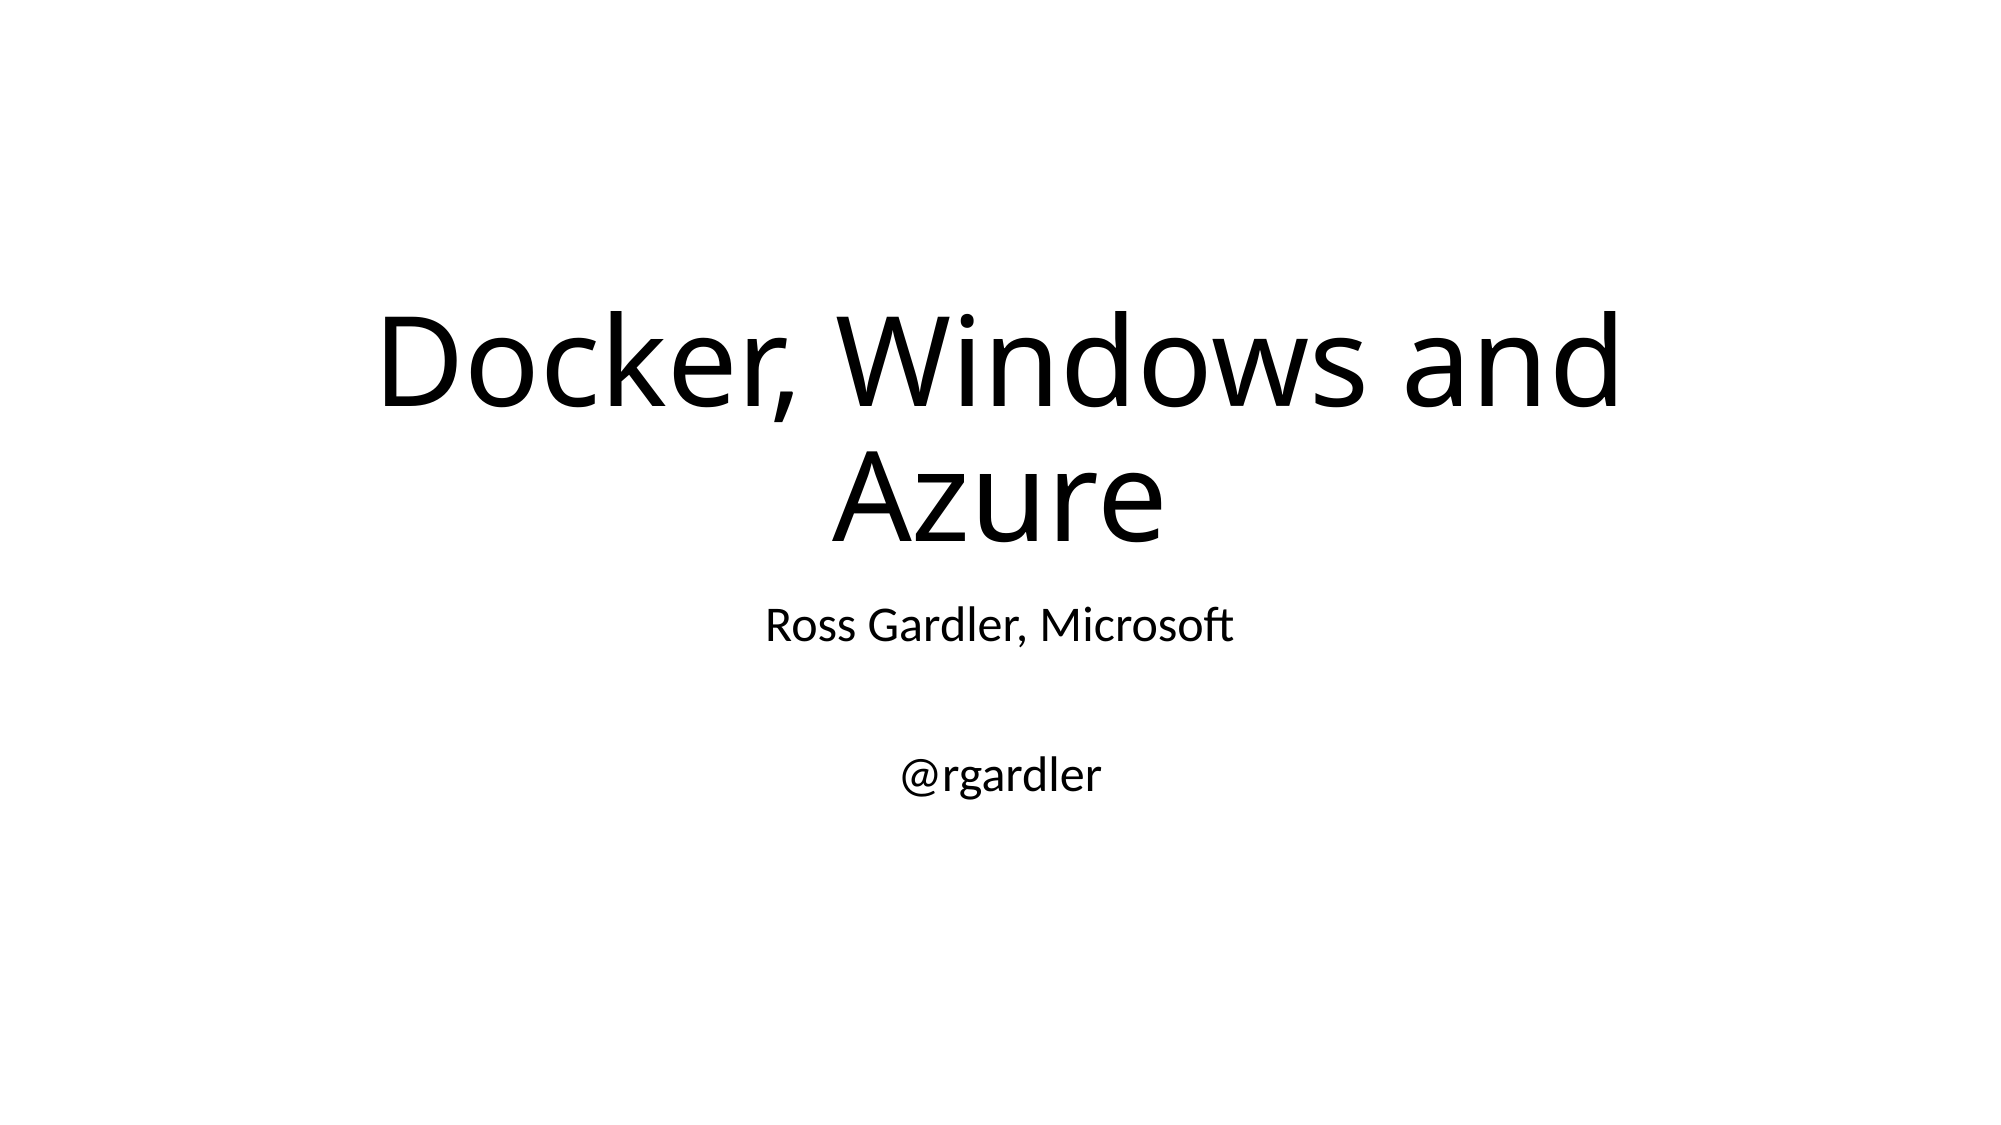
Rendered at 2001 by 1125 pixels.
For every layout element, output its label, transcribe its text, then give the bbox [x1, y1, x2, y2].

subtitle Ross Gardler, Microsoft @rgardler [249, 590, 1750, 863]
title Docker, Windows and Azure [249, 184, 1750, 576]
